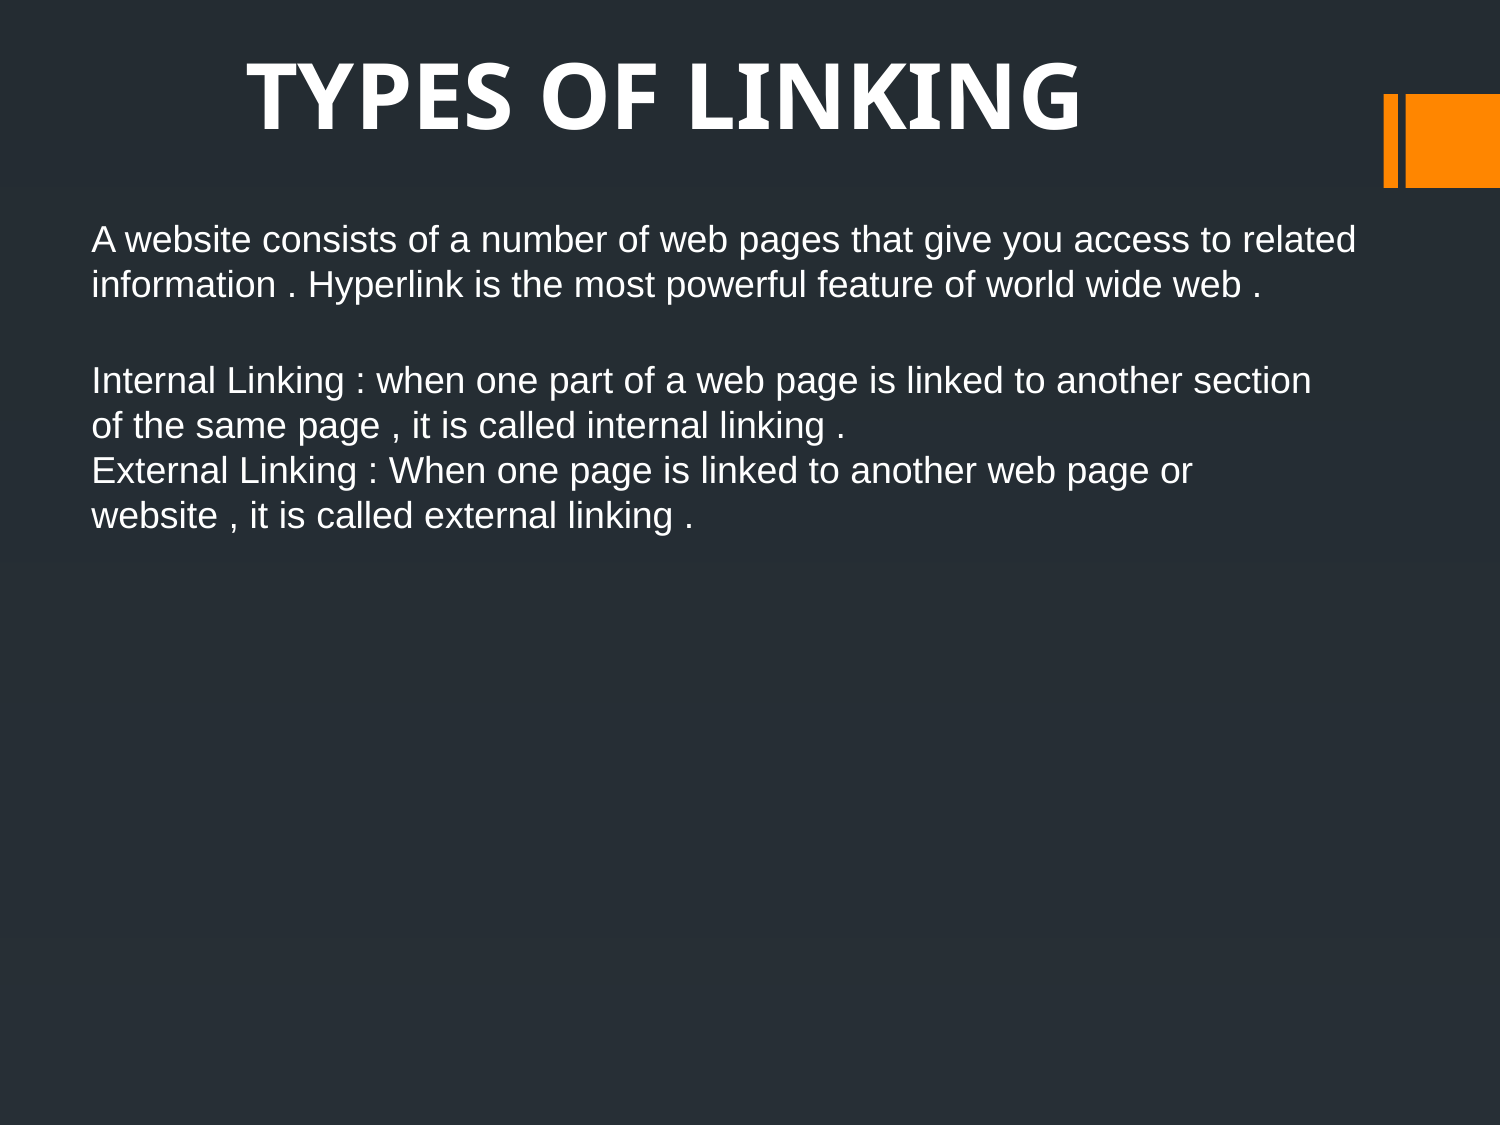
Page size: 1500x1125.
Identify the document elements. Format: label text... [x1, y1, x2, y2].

text_box A website consists of a number of web pages that give you access to related information . Hyperlink is the most powerful feature of world wide web . [76, 208, 1436, 313]
text_box TYPES OF LINKING [230, 30, 1500, 156]
text_box Internal Linking : when one part of a web page is linked to another section of the same page , it is called internal linking . External Linking : When one page is linked to another web page or website , it is called external linking . [76, 348, 1341, 544]
